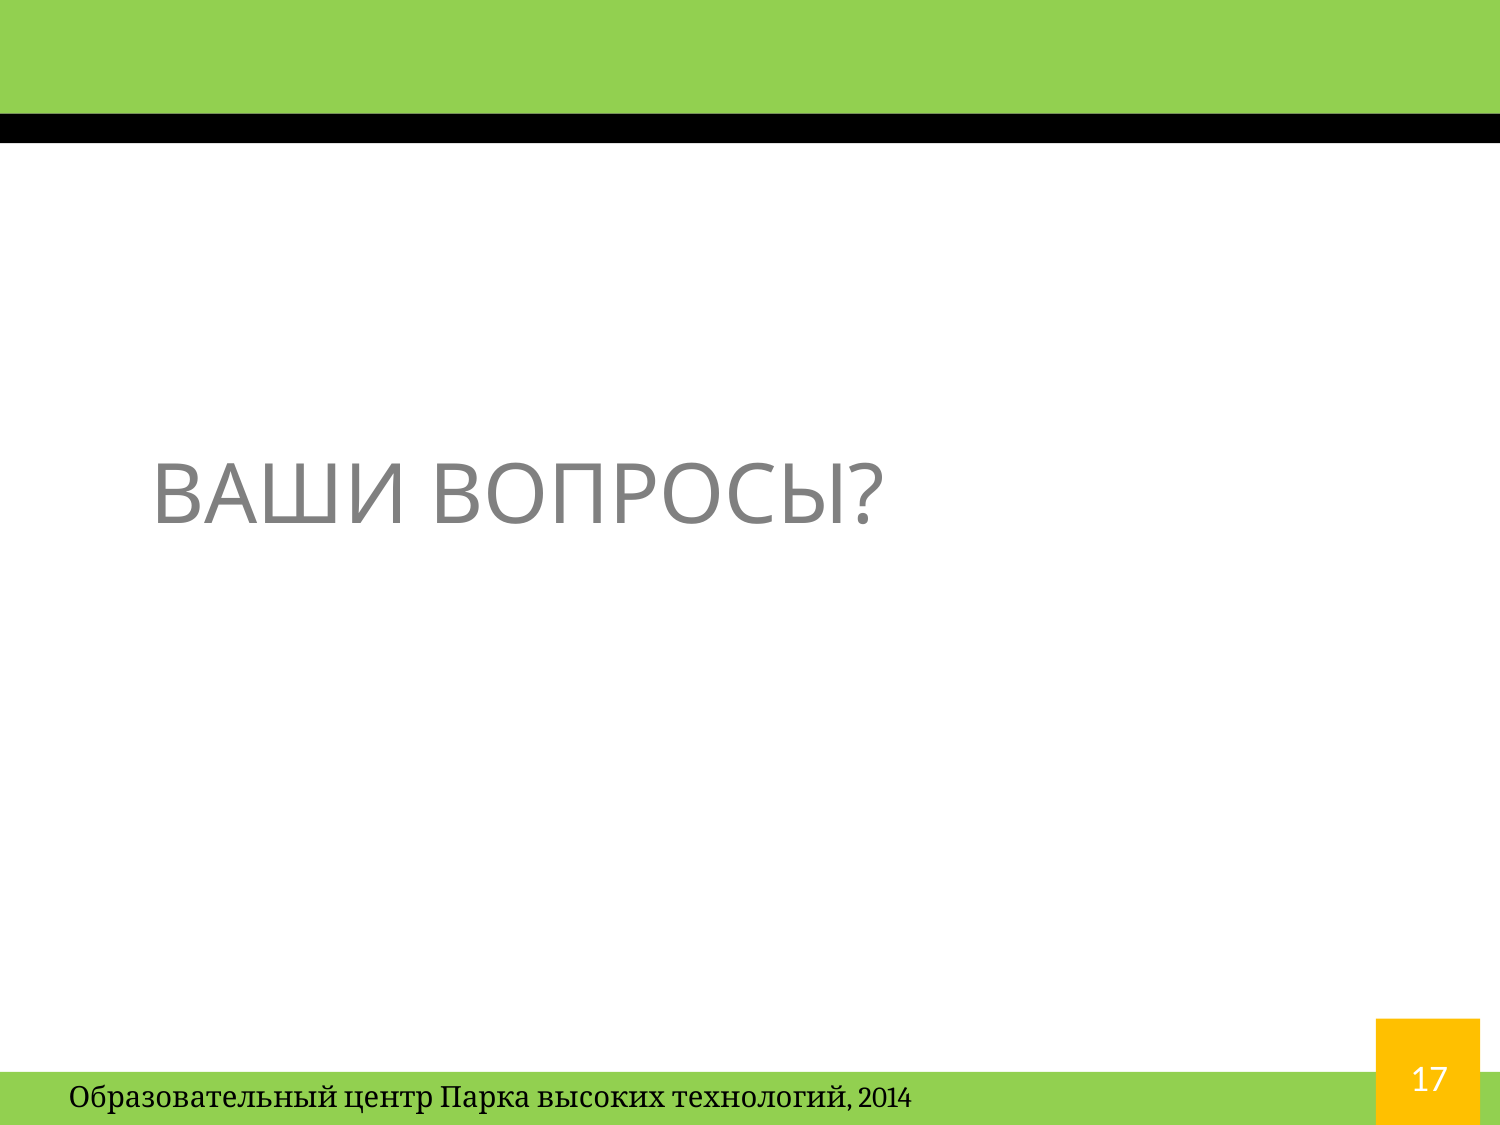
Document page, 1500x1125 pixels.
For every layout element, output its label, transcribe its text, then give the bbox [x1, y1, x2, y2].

slide_number 17 [1376, 1046, 1483, 1107]
title Ваши вопросы? [135, 432, 1411, 656]
